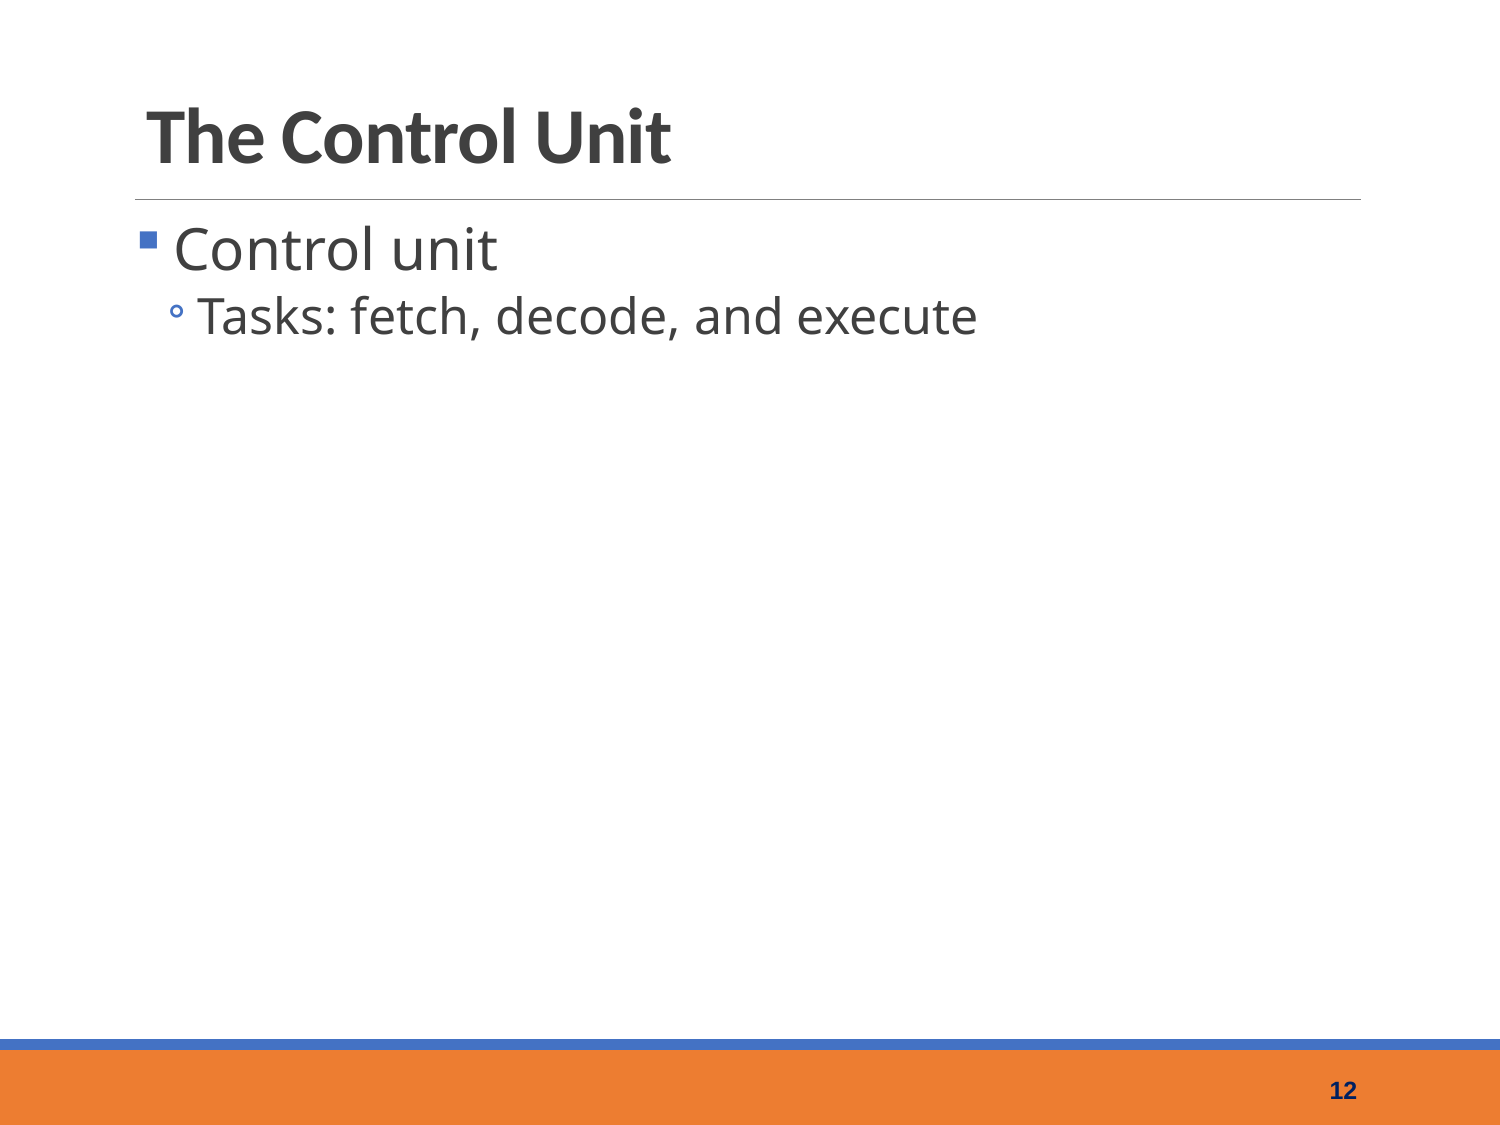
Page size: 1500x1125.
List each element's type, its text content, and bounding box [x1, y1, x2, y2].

title The Control Unit [131, 50, 1369, 188]
list Control unit Tasks: fetch, decode, and execute [135, 212, 1373, 1013]
slide_number 12 [1257, 1059, 1373, 1120]
